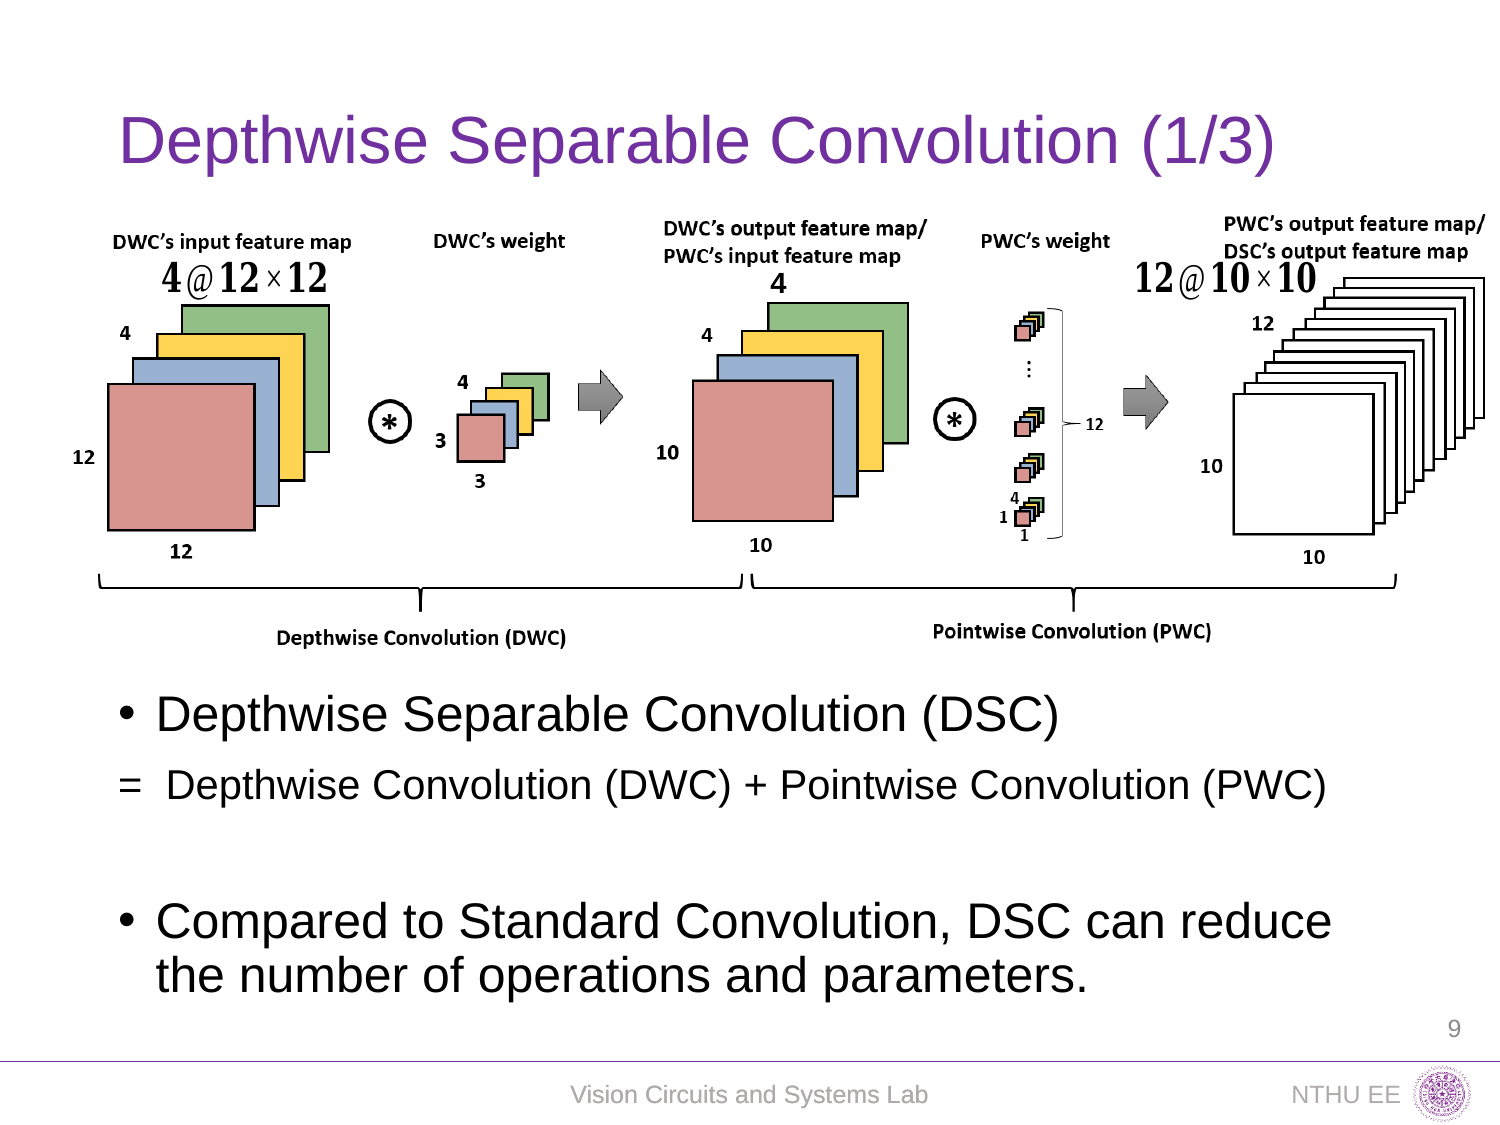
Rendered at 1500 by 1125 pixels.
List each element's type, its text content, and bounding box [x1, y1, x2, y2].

picture [57, 201, 1500, 665]
picture [1412, 1065, 1471, 1122]
list Depthwise Separable Convolution (DSC) = Depthwise Convolution (DWC) + Pointwise Convolution (PWC) Compared to Standard Convolution, DSC can reduce the number of operations and parameters. [103, 680, 1397, 1038]
slide_number 9 [1139, 997, 1477, 1058]
title Depthwise Separable Convolution (1/3) [103, 42, 1397, 201]
